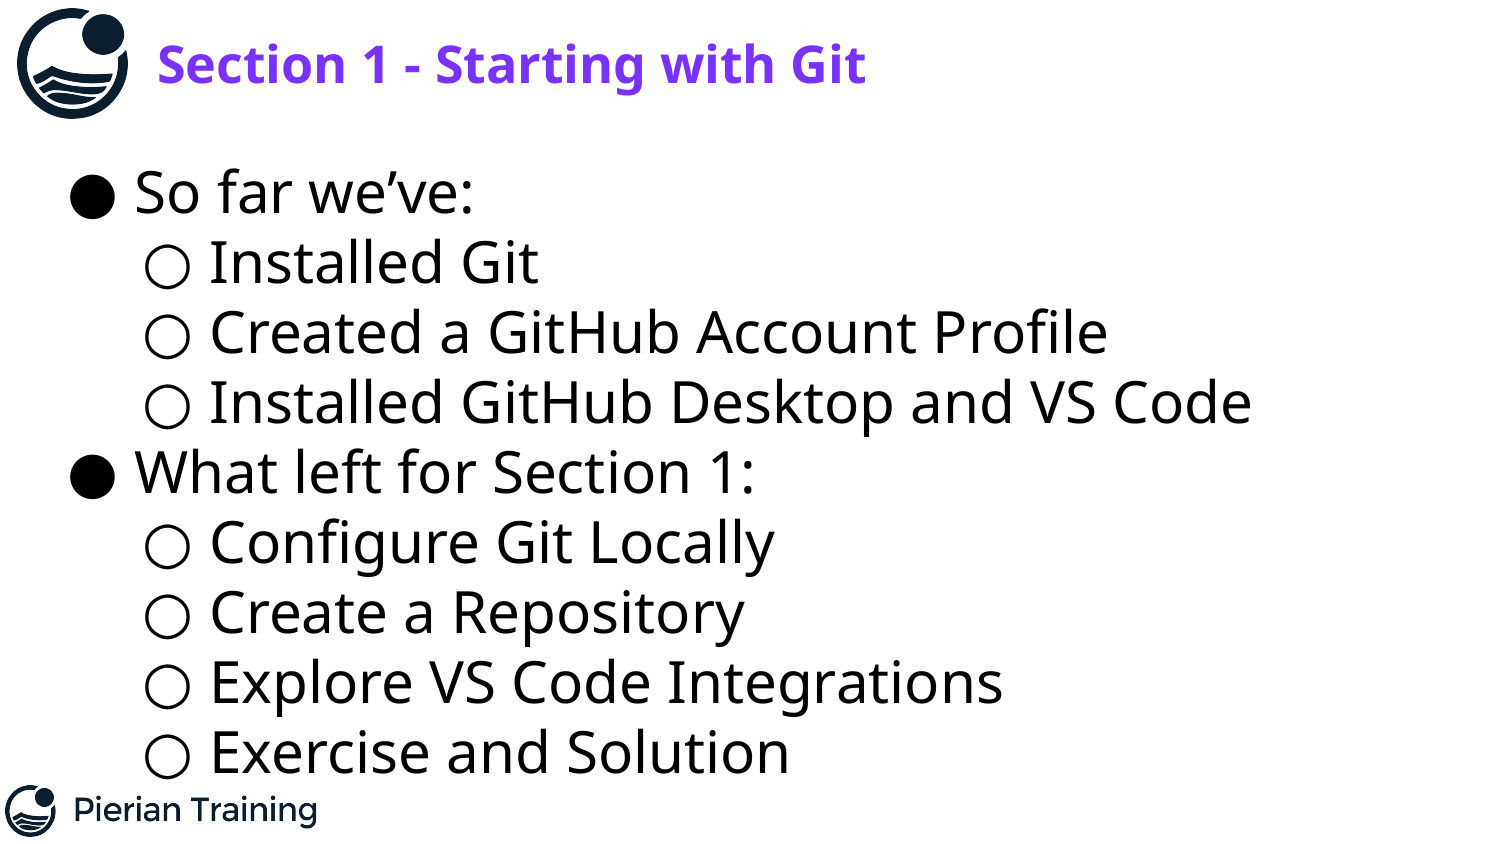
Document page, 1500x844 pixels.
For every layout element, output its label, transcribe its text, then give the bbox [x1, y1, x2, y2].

text_box So far we’ve: Installed Git Created a GitHub Account Profile Installed GitHub Desktop and VS Code What left for Section 1: Configure Git Locally Create a Repository Explore VS Code Integrations Exercise and Solution [44, 140, 1432, 801]
picture [16, 8, 128, 120]
picture [4, 785, 318, 837]
text_box Section 1 - Starting with Git [142, 16, 1432, 110]
